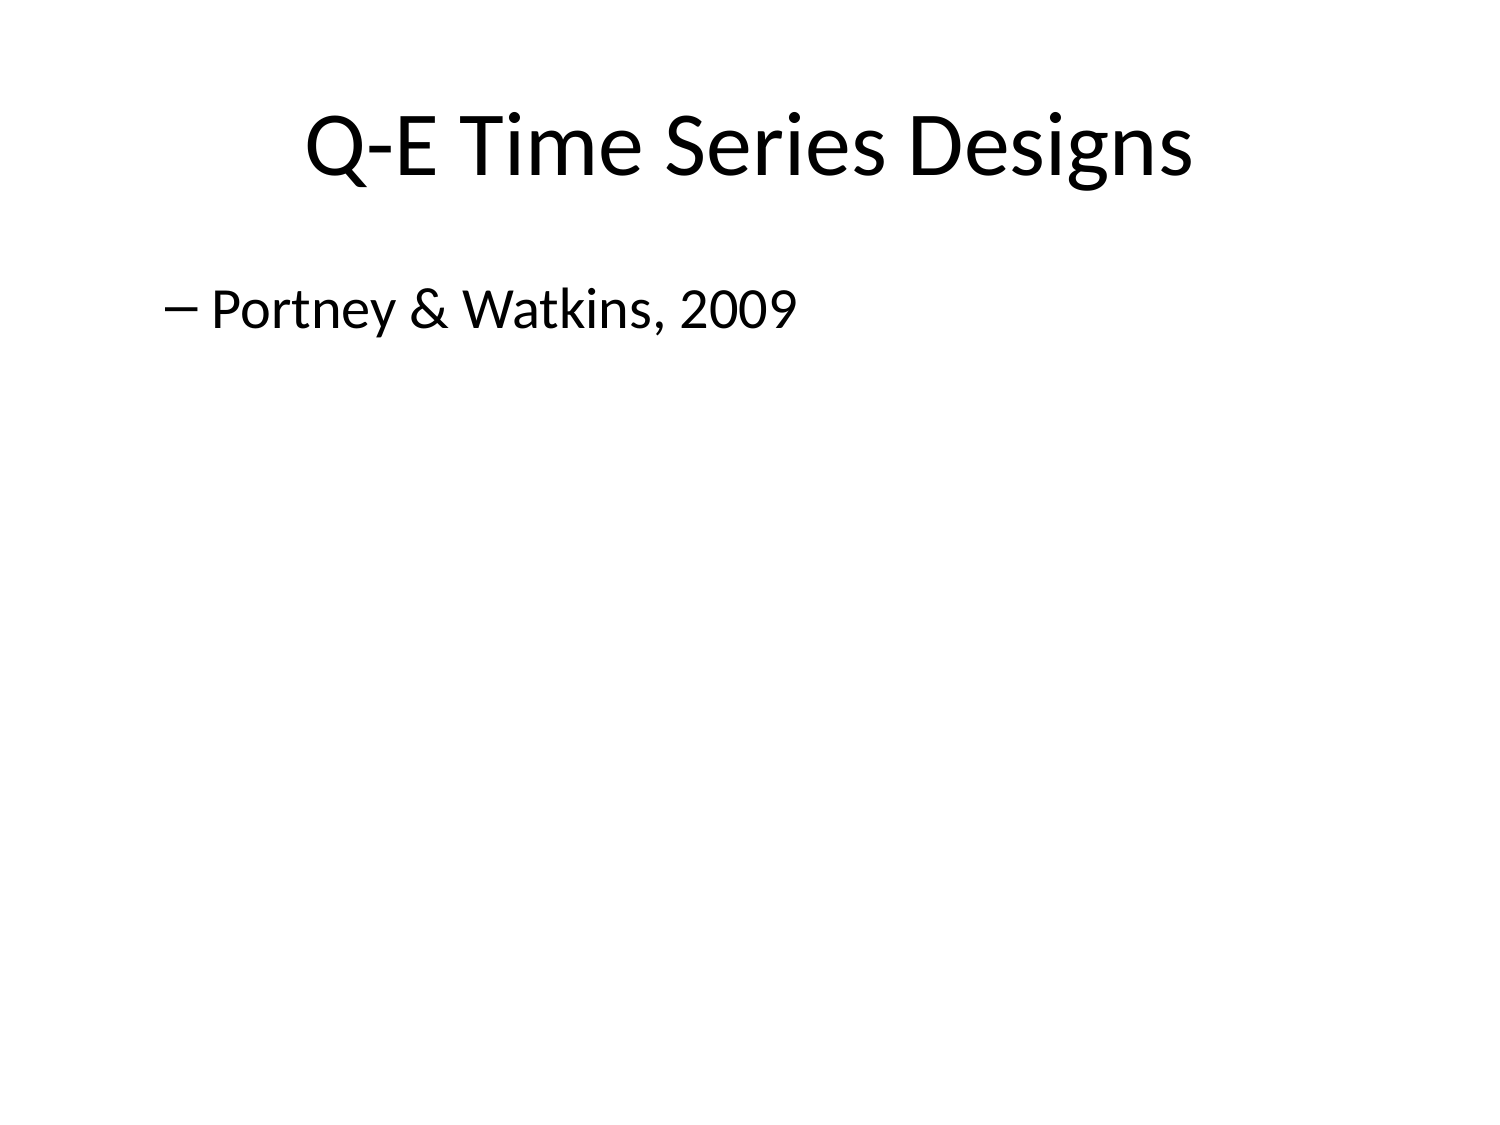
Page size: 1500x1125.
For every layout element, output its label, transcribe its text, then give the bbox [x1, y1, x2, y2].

list Portney & Watkins, 2009 [75, 262, 1425, 1005]
title Q-E Time Series Designs [75, 45, 1425, 233]
